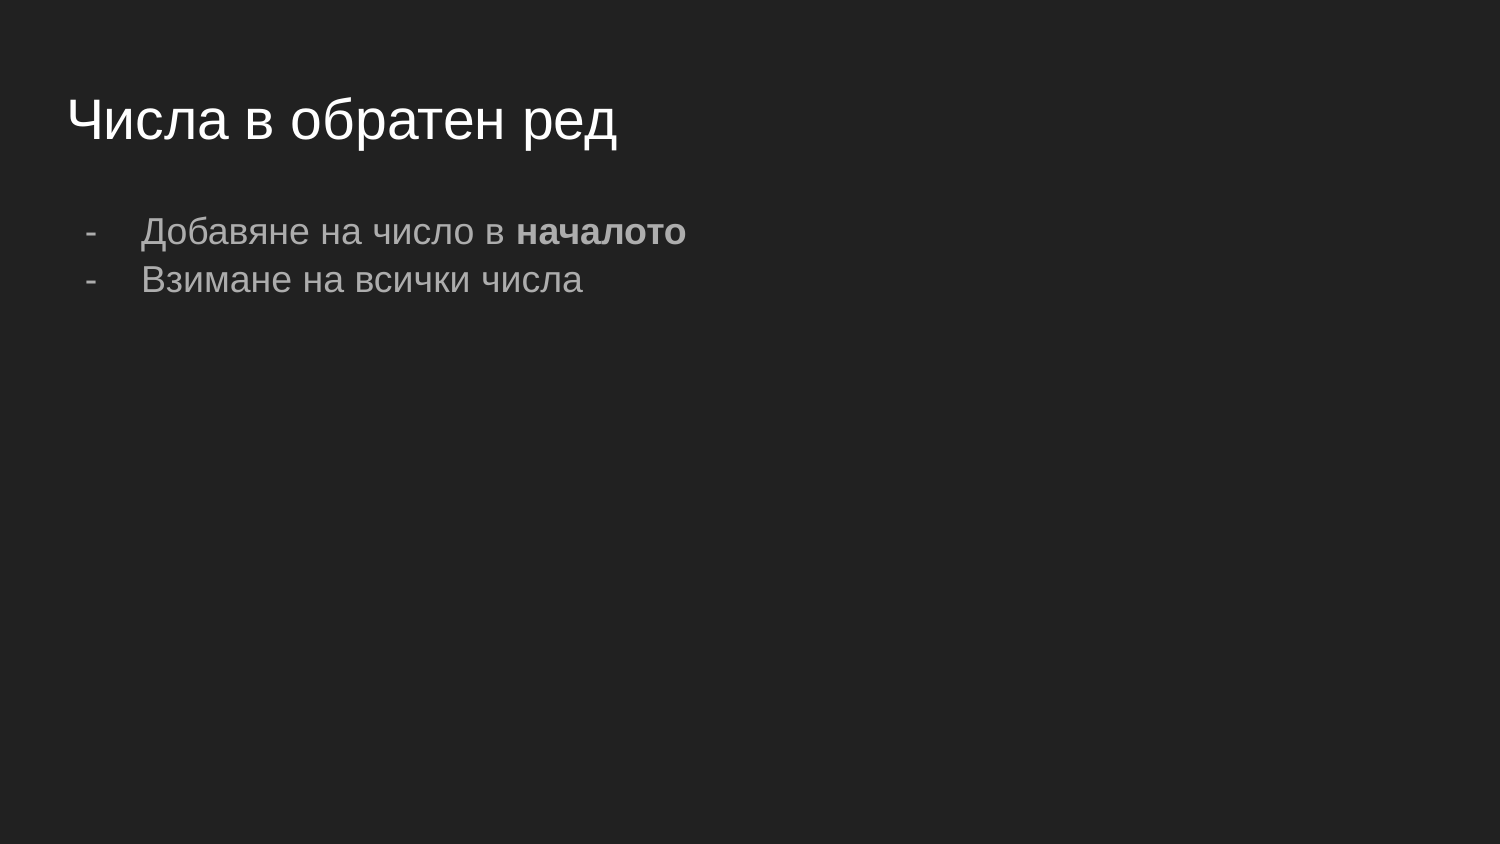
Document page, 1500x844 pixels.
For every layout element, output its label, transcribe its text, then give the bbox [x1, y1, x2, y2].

list Добавяне на число в началото Взимане на всички числа [51, 189, 1449, 750]
title Числа в обратен ред [51, 72, 1449, 167]
